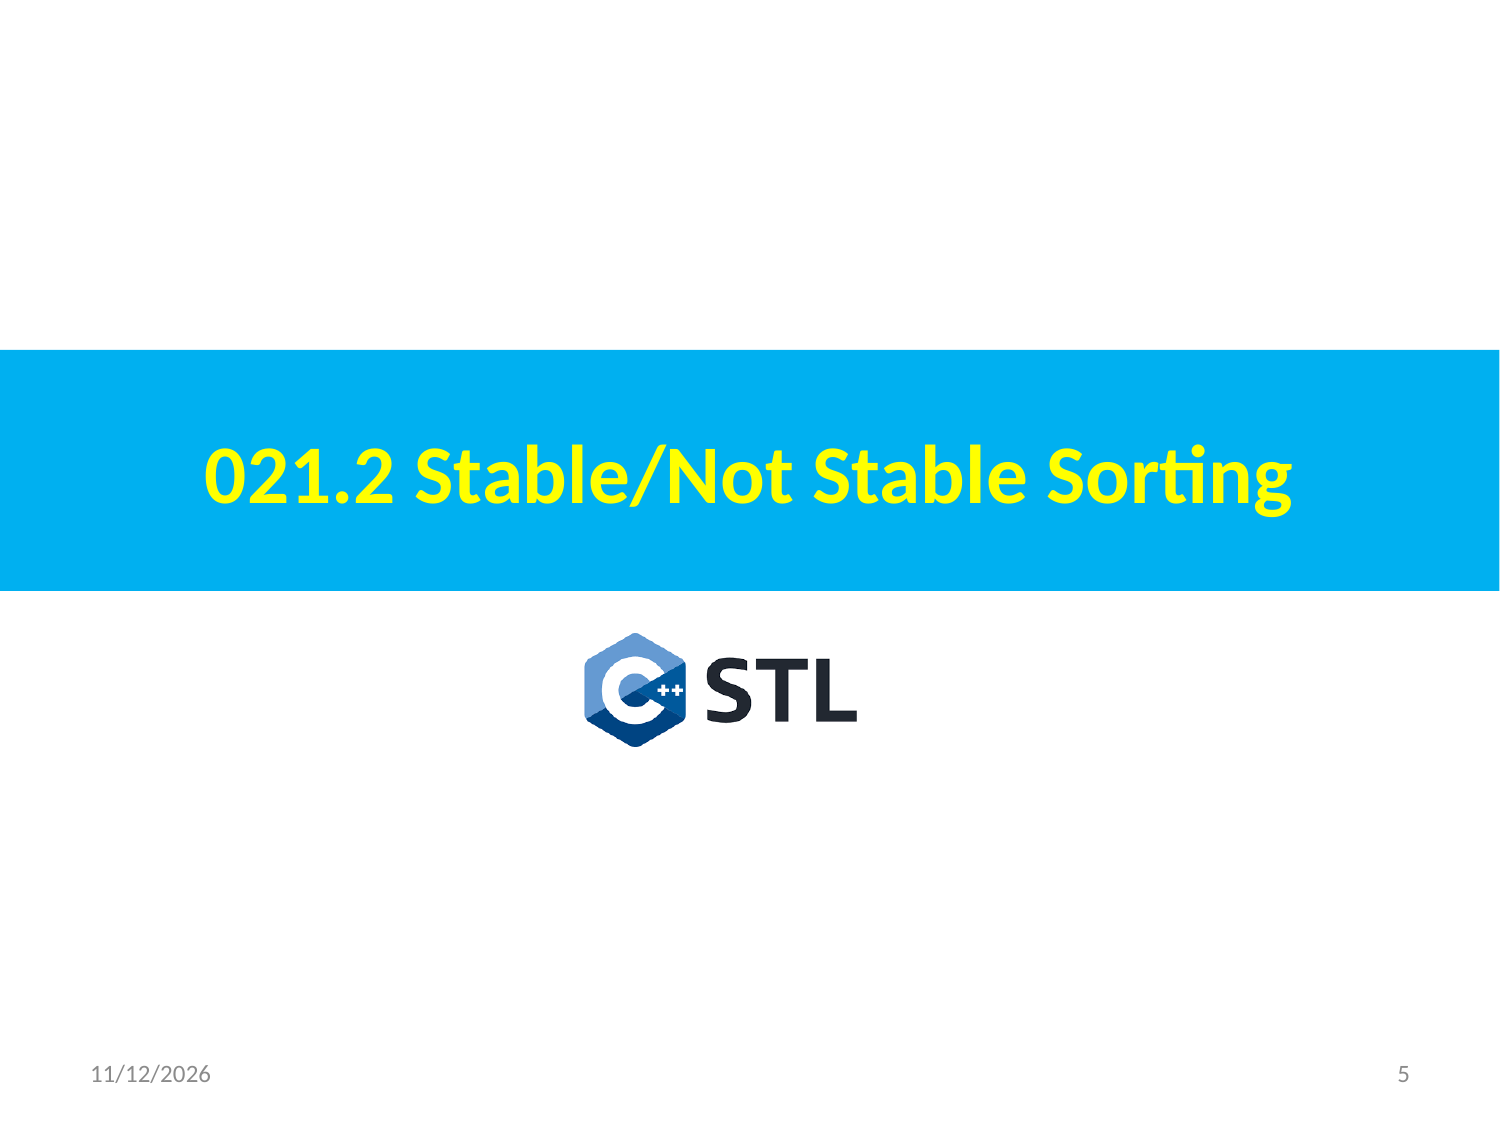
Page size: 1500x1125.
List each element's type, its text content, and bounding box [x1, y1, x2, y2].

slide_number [75, 1042, 425, 1103]
picture [584, 633, 857, 747]
slide_number 5 [1074, 1042, 1425, 1103]
title 021.2 Stable/Not Stable Sorting [0, 349, 1500, 591]
